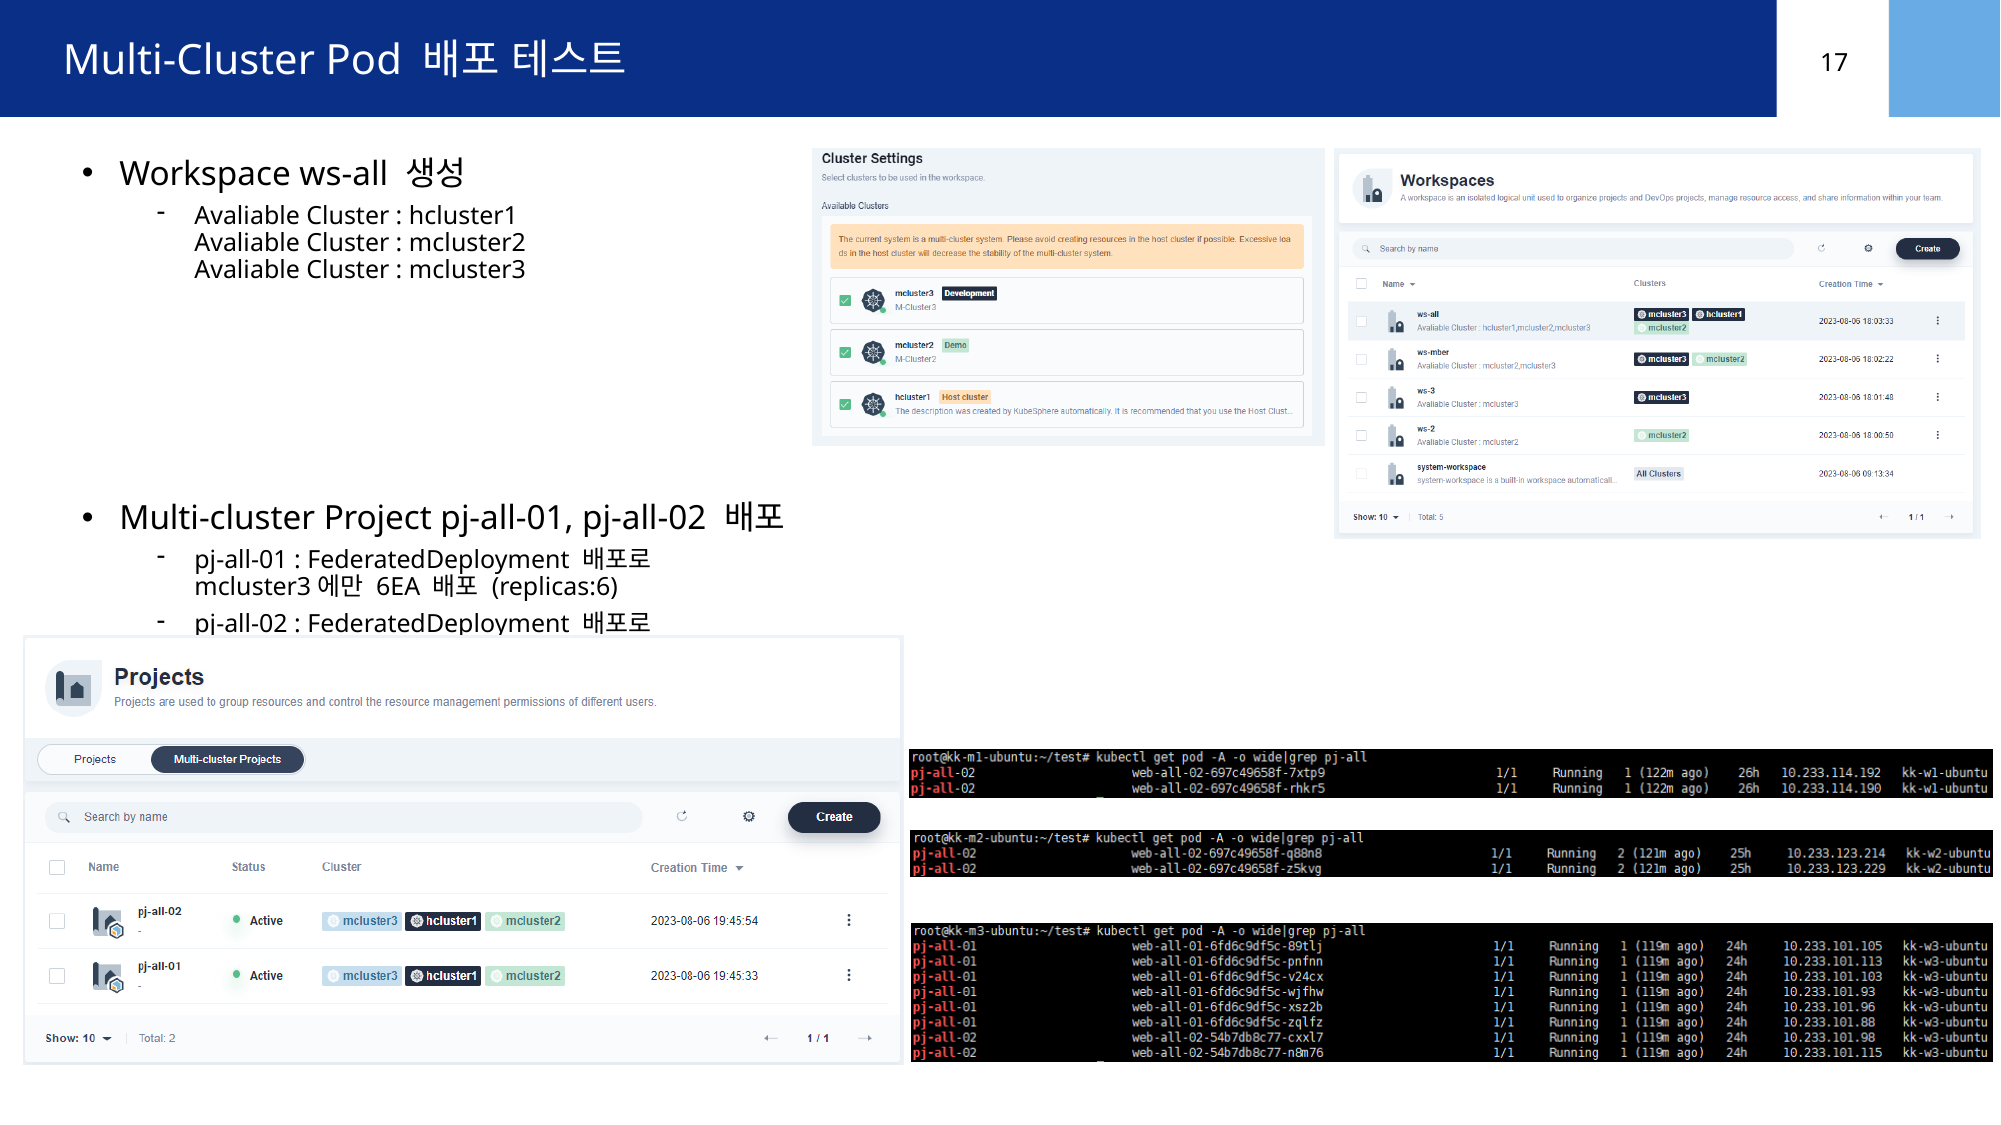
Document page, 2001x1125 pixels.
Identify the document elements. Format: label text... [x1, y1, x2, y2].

picture [911, 923, 1993, 1062]
picture [812, 148, 1325, 446]
picture [23, 635, 904, 1065]
picture [909, 749, 1993, 798]
picture [910, 830, 1993, 877]
list Workspace ws-all 생성 Avaliable Cluster : hcluster1 Avaliable Cluster : mcluster2 Avaliable Cluster : mcluster3 Multi-cluster Project pj-all-01, pj-all-02 배포 pj-all-01 : FederatedDeployment 배포로 mcluster3에만 6EA 배포 (replicas:6) pj-all-02 : FederatedDeployment 배포로 hcluster1, mcluster2, mcluster3 에 각각 2EA 배포 (replicas:6) [66, 148, 1933, 1092]
picture [1334, 148, 1981, 539]
picture [0, 0, 2000, 117]
